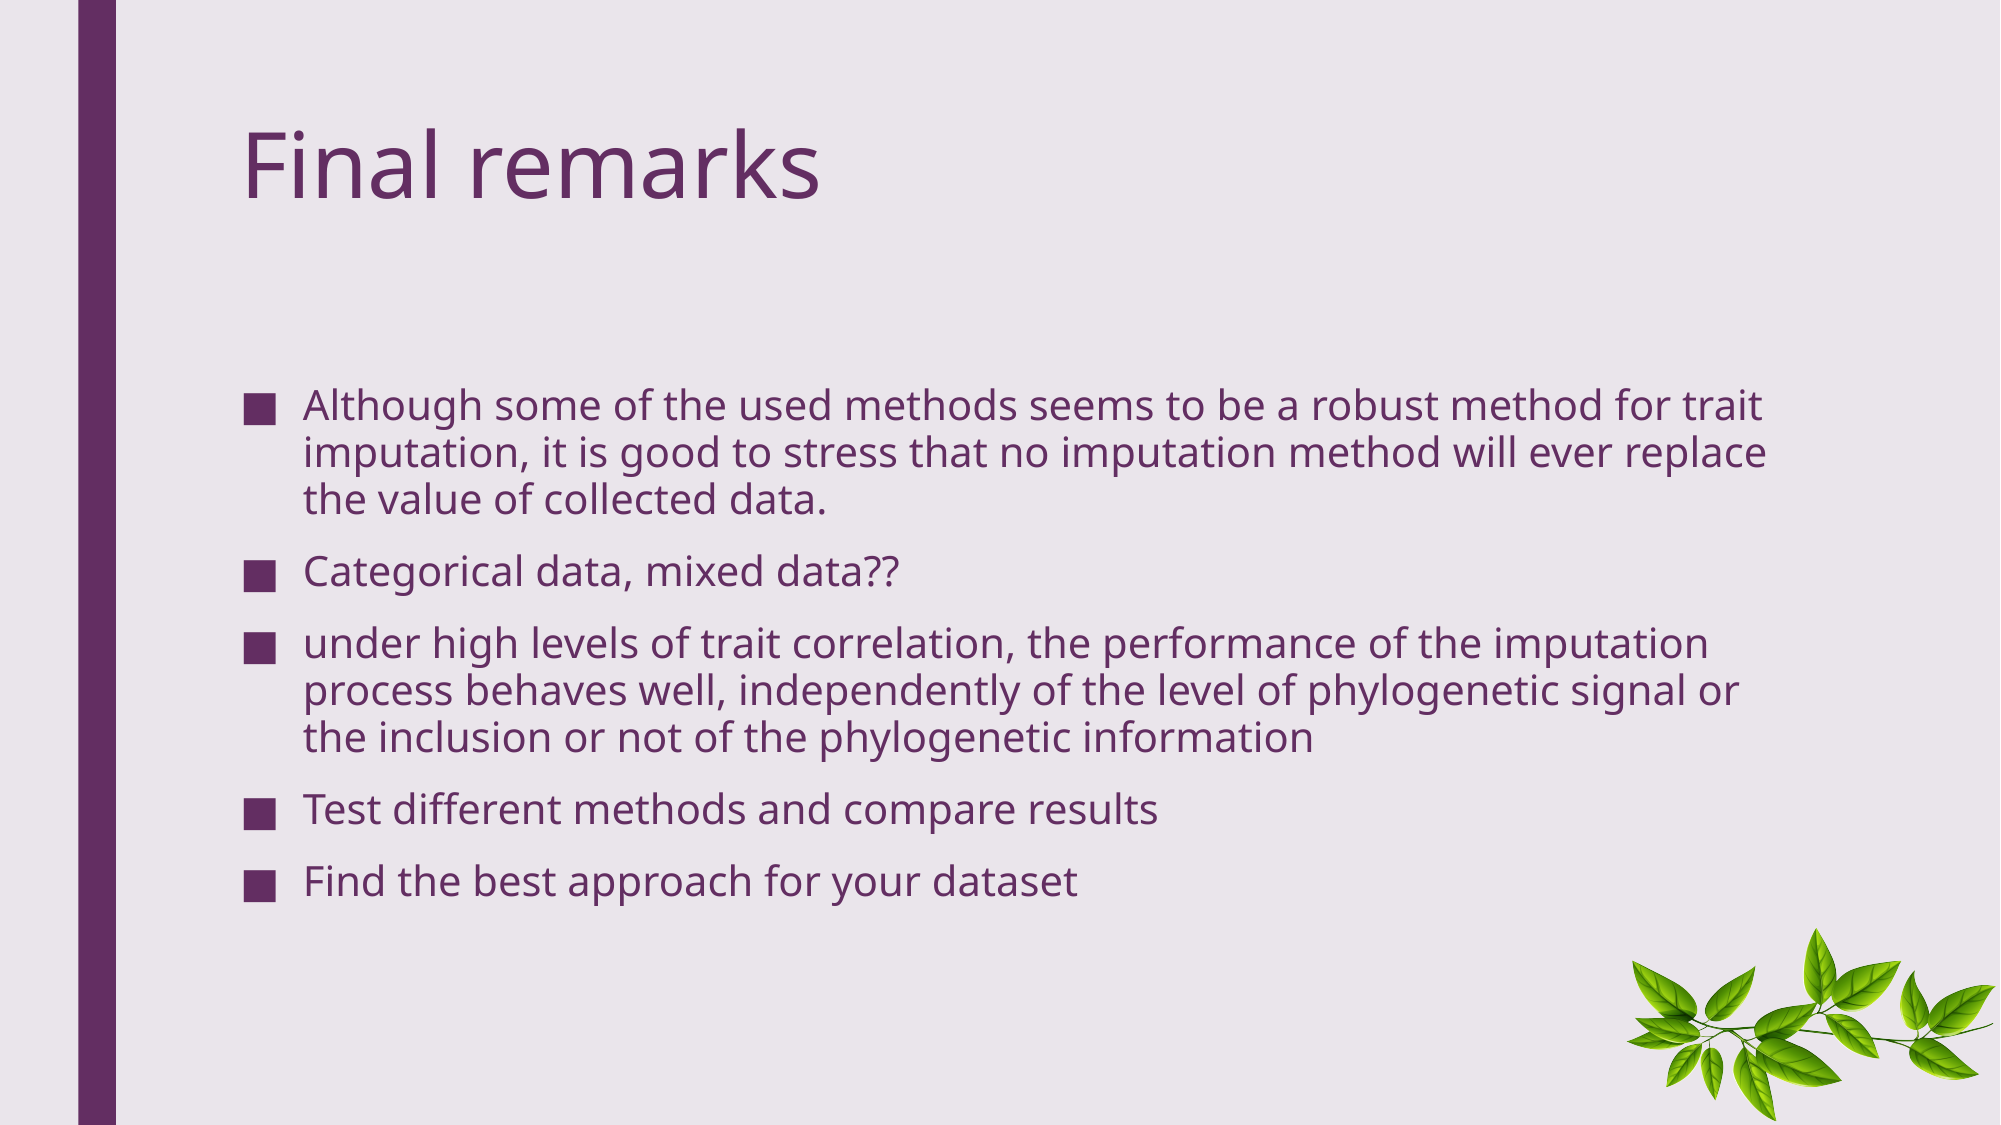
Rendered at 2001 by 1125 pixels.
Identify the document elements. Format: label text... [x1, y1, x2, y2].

list Although some of the used methods seems to be a robust method for trait imputation, it is good to stress that no imputation method will ever replace the value of collected data. Categorical data, mixed data?? under high levels of trait correlation, the performance of the imputation process behaves well, independently of the level of phylogenetic signal or the inclusion or not of the phylogenetic information Test different methods and compare results Find the best approach for your dataset [225, 375, 1800, 963]
picture [1623, 923, 2000, 1125]
title Final remarks [225, 112, 1800, 357]
